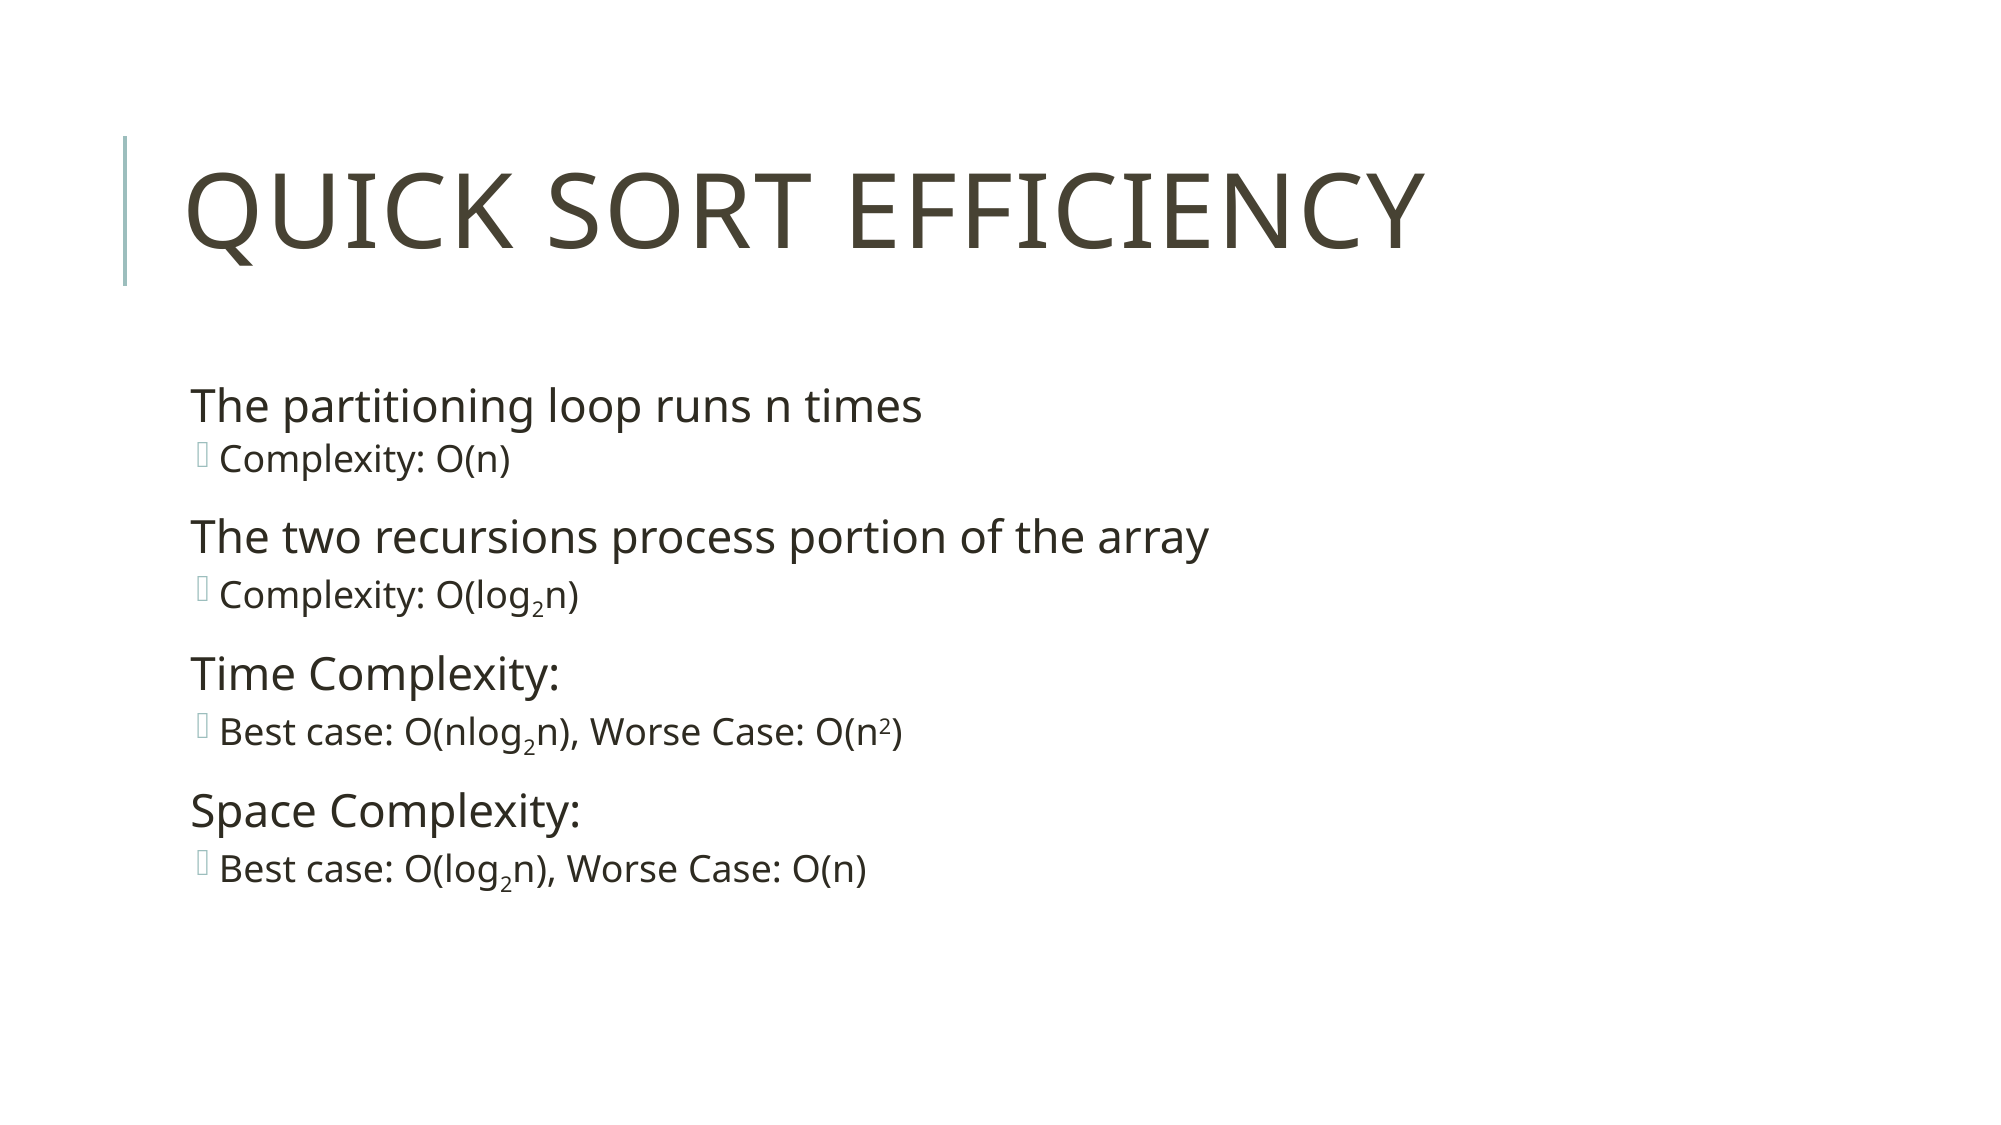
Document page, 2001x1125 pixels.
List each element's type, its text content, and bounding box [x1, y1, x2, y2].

title Quick Sort Efficiency [168, 96, 1763, 342]
list The partitioning loop runs n times Complexity: O(n) The two recursions process portion of the array Complexity: O(log2n) Time Complexity: Best case: O(nlog2n), Worse Case: O(n2) Space Complexity: Best case: O(log2n), Worse Case: O(n) [168, 375, 1763, 1035]
